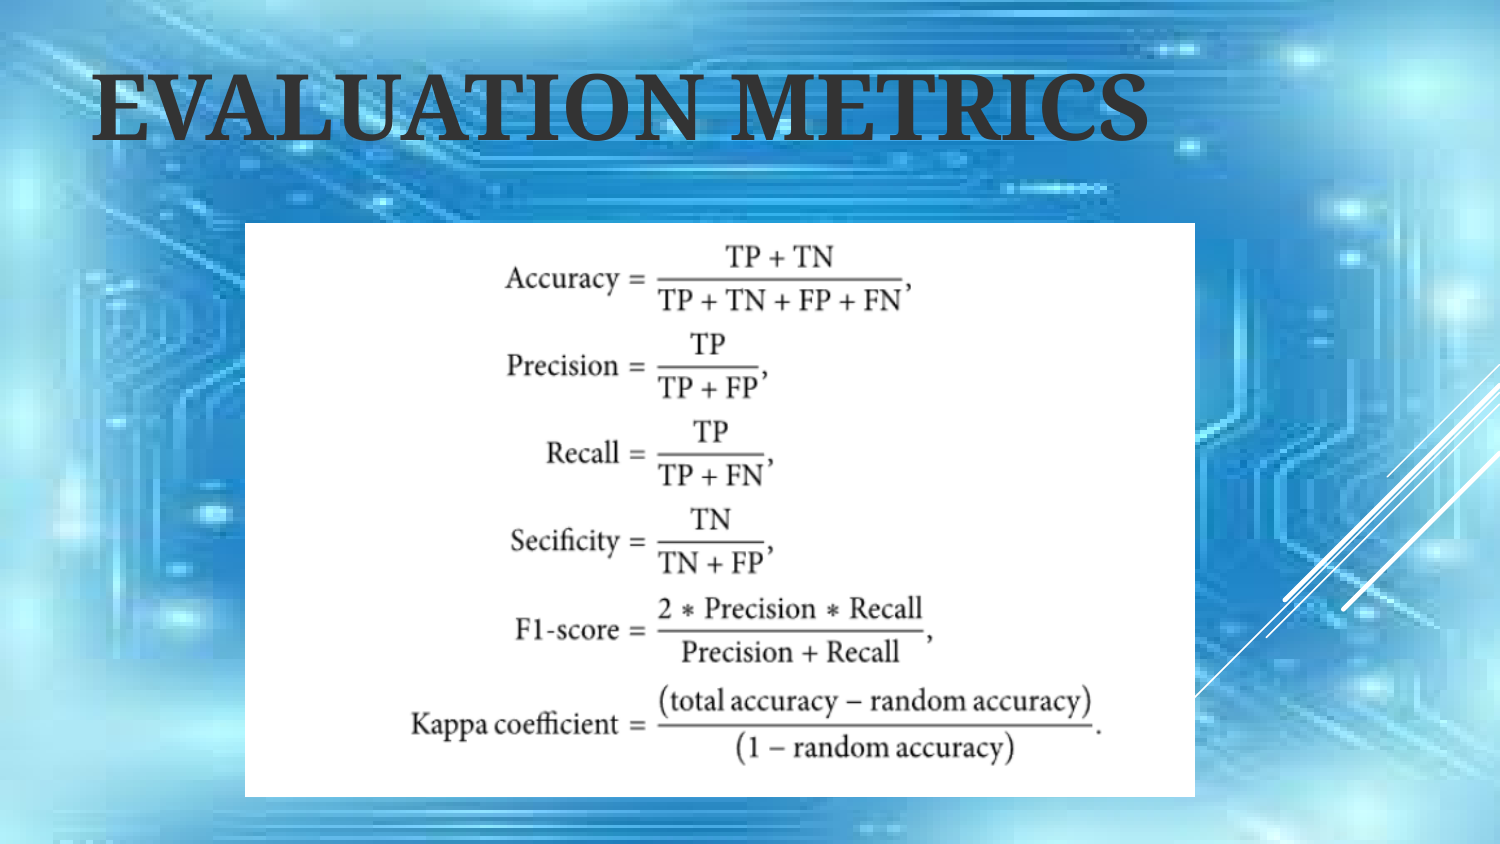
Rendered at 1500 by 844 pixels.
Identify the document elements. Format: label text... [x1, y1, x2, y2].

picture [0, 0, 1500, 844]
title Evaluation Metrics [75, 47, 1425, 174]
